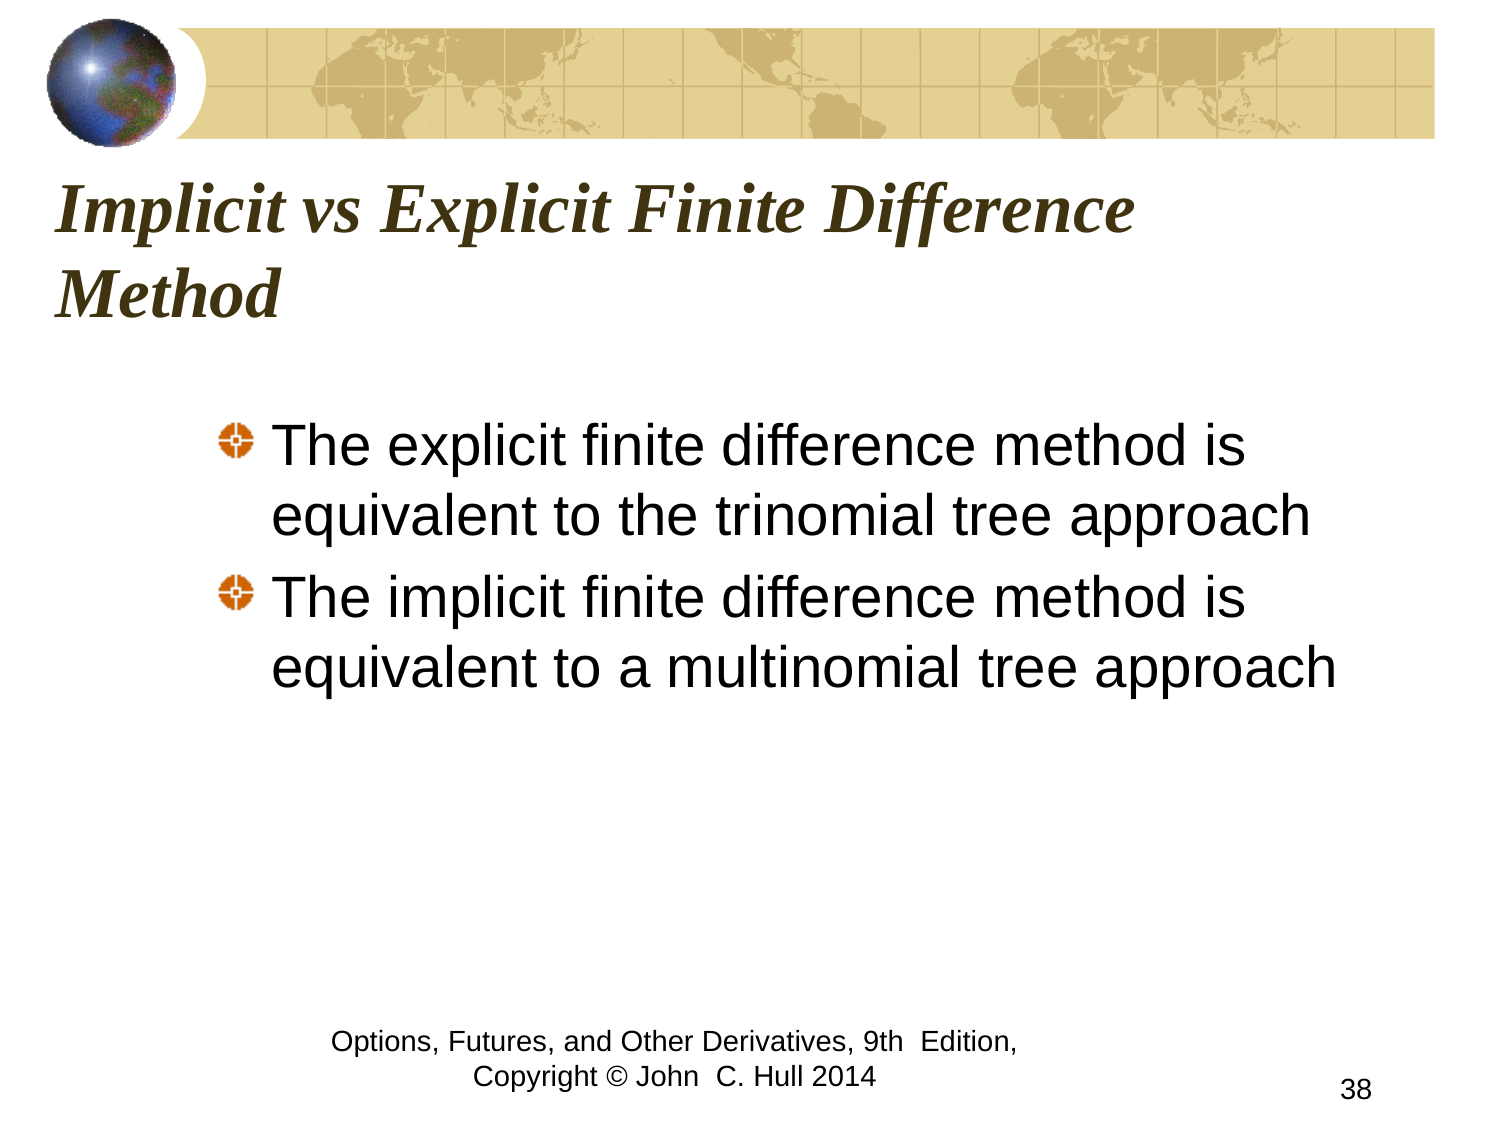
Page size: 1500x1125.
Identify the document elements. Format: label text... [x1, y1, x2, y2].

slide_number 38 [1074, 1037, 1388, 1113]
footer Options, Futures, and Other Derivatives, 9th Edition, Copyright © John C. Hull 2014 [262, 1024, 1088, 1101]
title Implicit vs Explicit Finite Difference Method [40, 152, 1316, 341]
picture [42, 14, 190, 151]
list The explicit finite difference method is equivalent to the trinomial tree approach The implicit finite difference method is equivalent to a multinomial tree approach [200, 399, 1425, 1006]
picture [215, 421, 256, 463]
picture [215, 573, 256, 615]
